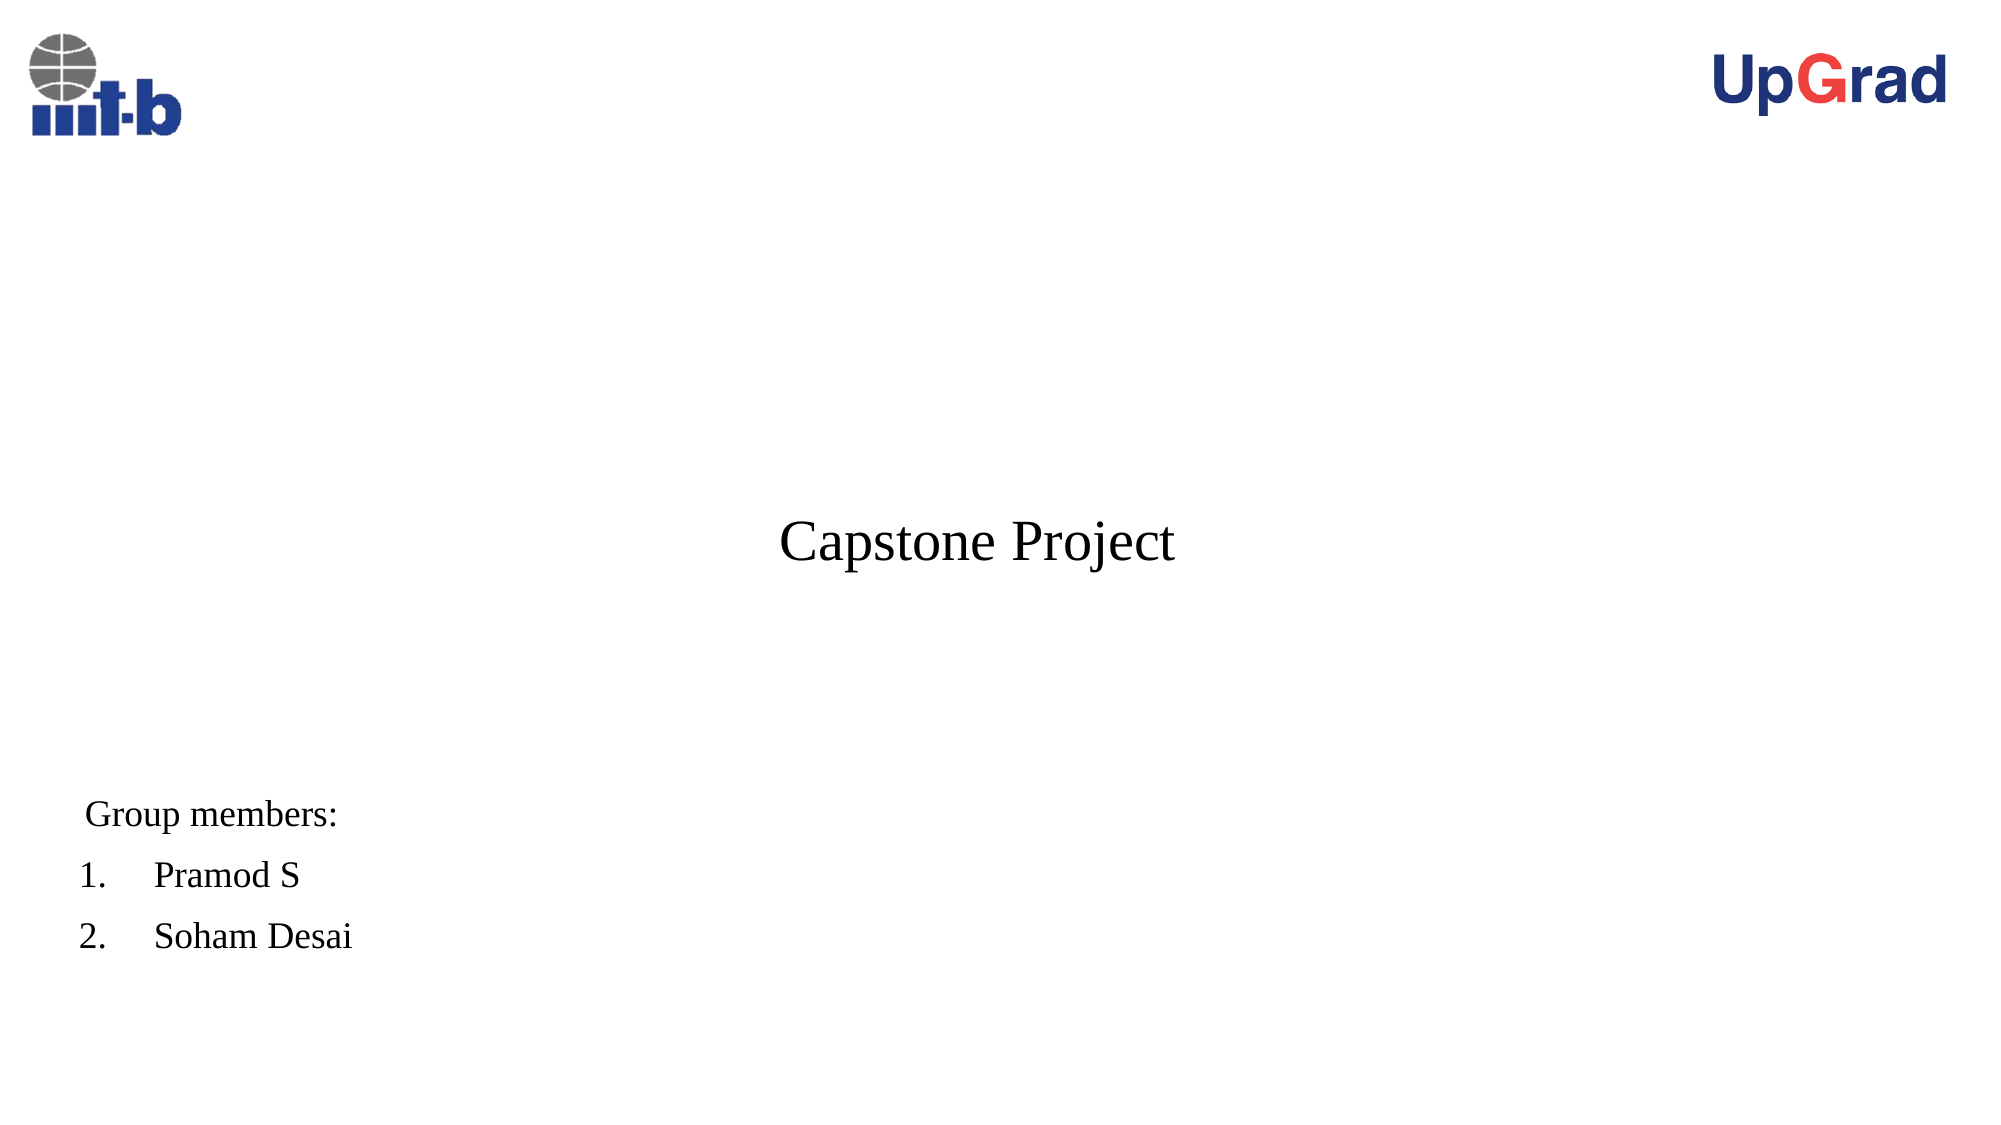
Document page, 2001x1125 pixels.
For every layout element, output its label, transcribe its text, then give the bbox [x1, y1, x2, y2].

picture [0, 29, 208, 163]
title Capstone Project [228, 56, 1729, 581]
subtitle Group members: Pramod S Soham Desai [63, 786, 1071, 1038]
picture [1714, 53, 1952, 116]
